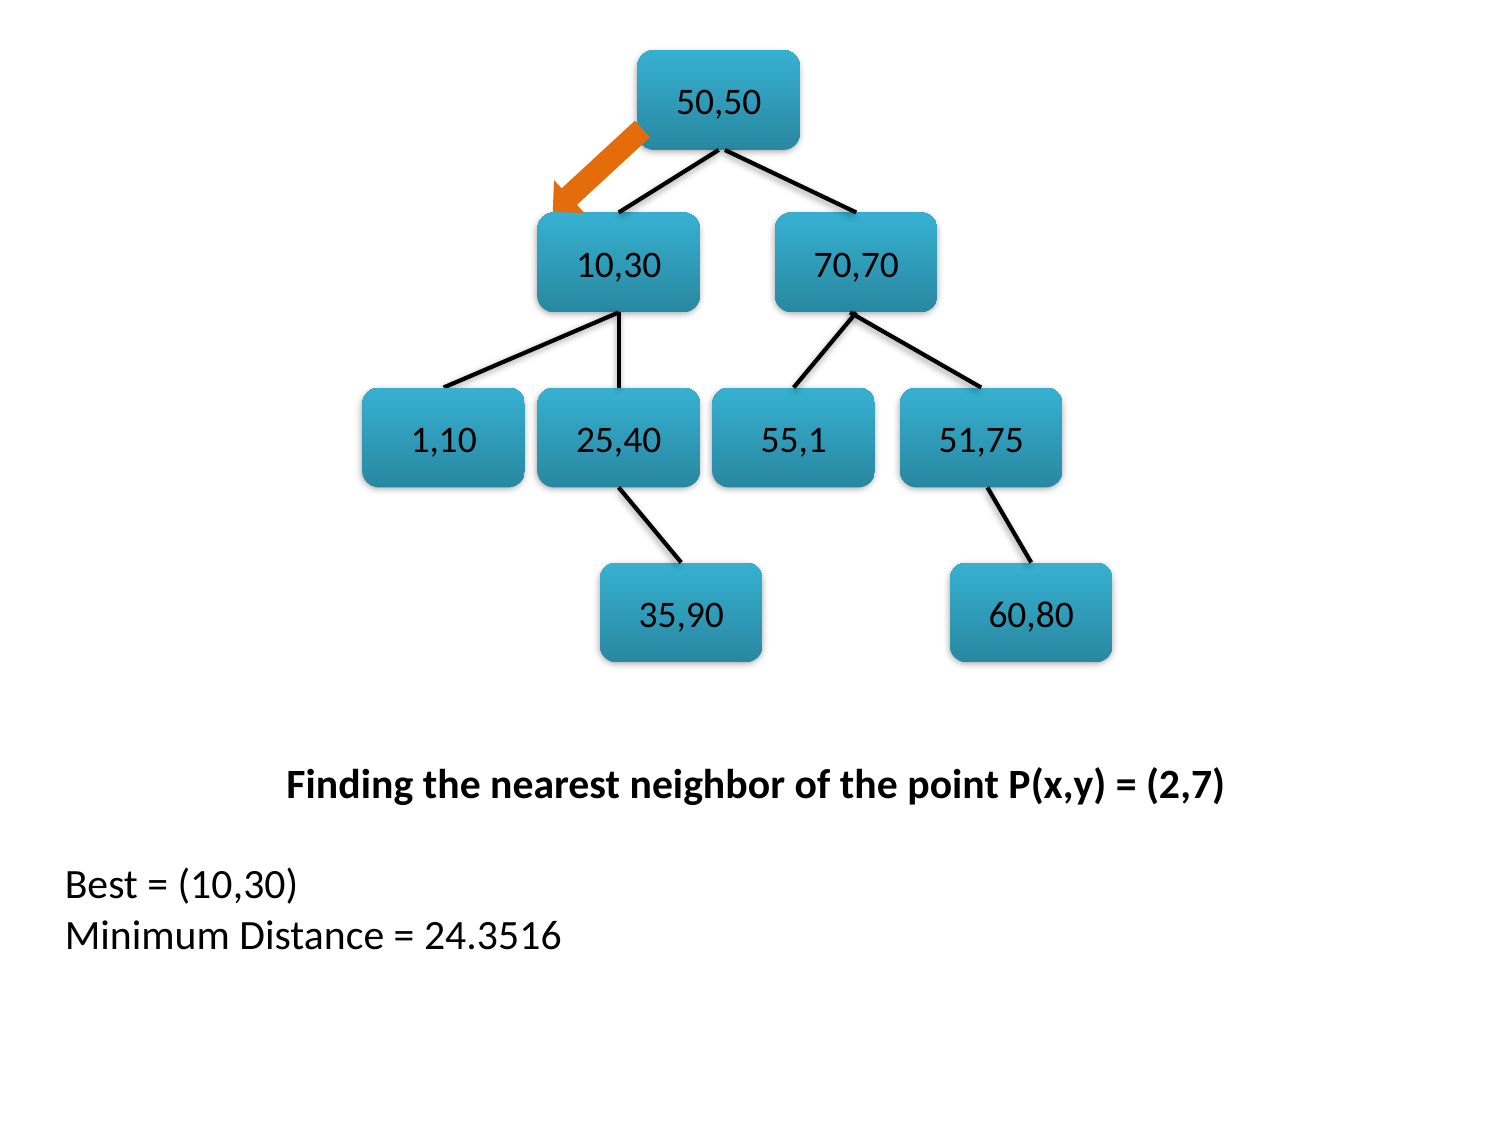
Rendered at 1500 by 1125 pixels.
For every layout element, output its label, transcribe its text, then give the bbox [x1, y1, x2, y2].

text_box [849, 312, 982, 388]
text_box 60,80 [949, 562, 1113, 663]
text_box [550, 118, 646, 216]
text_box 1,10 [362, 387, 525, 488]
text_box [971, 502, 1048, 548]
text_box Finding the nearest neighbor of the point P(x,y) = (2,7) Best = (10,30) Minimum Distance = 24.3516 [49, 749, 1463, 965]
text_box 10,30 [537, 212, 700, 313]
text_box 25,40 [537, 387, 700, 488]
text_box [724, 149, 857, 213]
text_box 50,50 [637, 50, 800, 150]
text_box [637, 131, 701, 232]
text_box 70,70 [774, 212, 938, 313]
text_box 55,1 [712, 387, 875, 488]
text_box 51,75 [899, 387, 1063, 488]
text_box 35,90 [599, 562, 763, 663]
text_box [787, 318, 844, 382]
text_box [493, 262, 569, 438]
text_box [612, 493, 688, 557]
